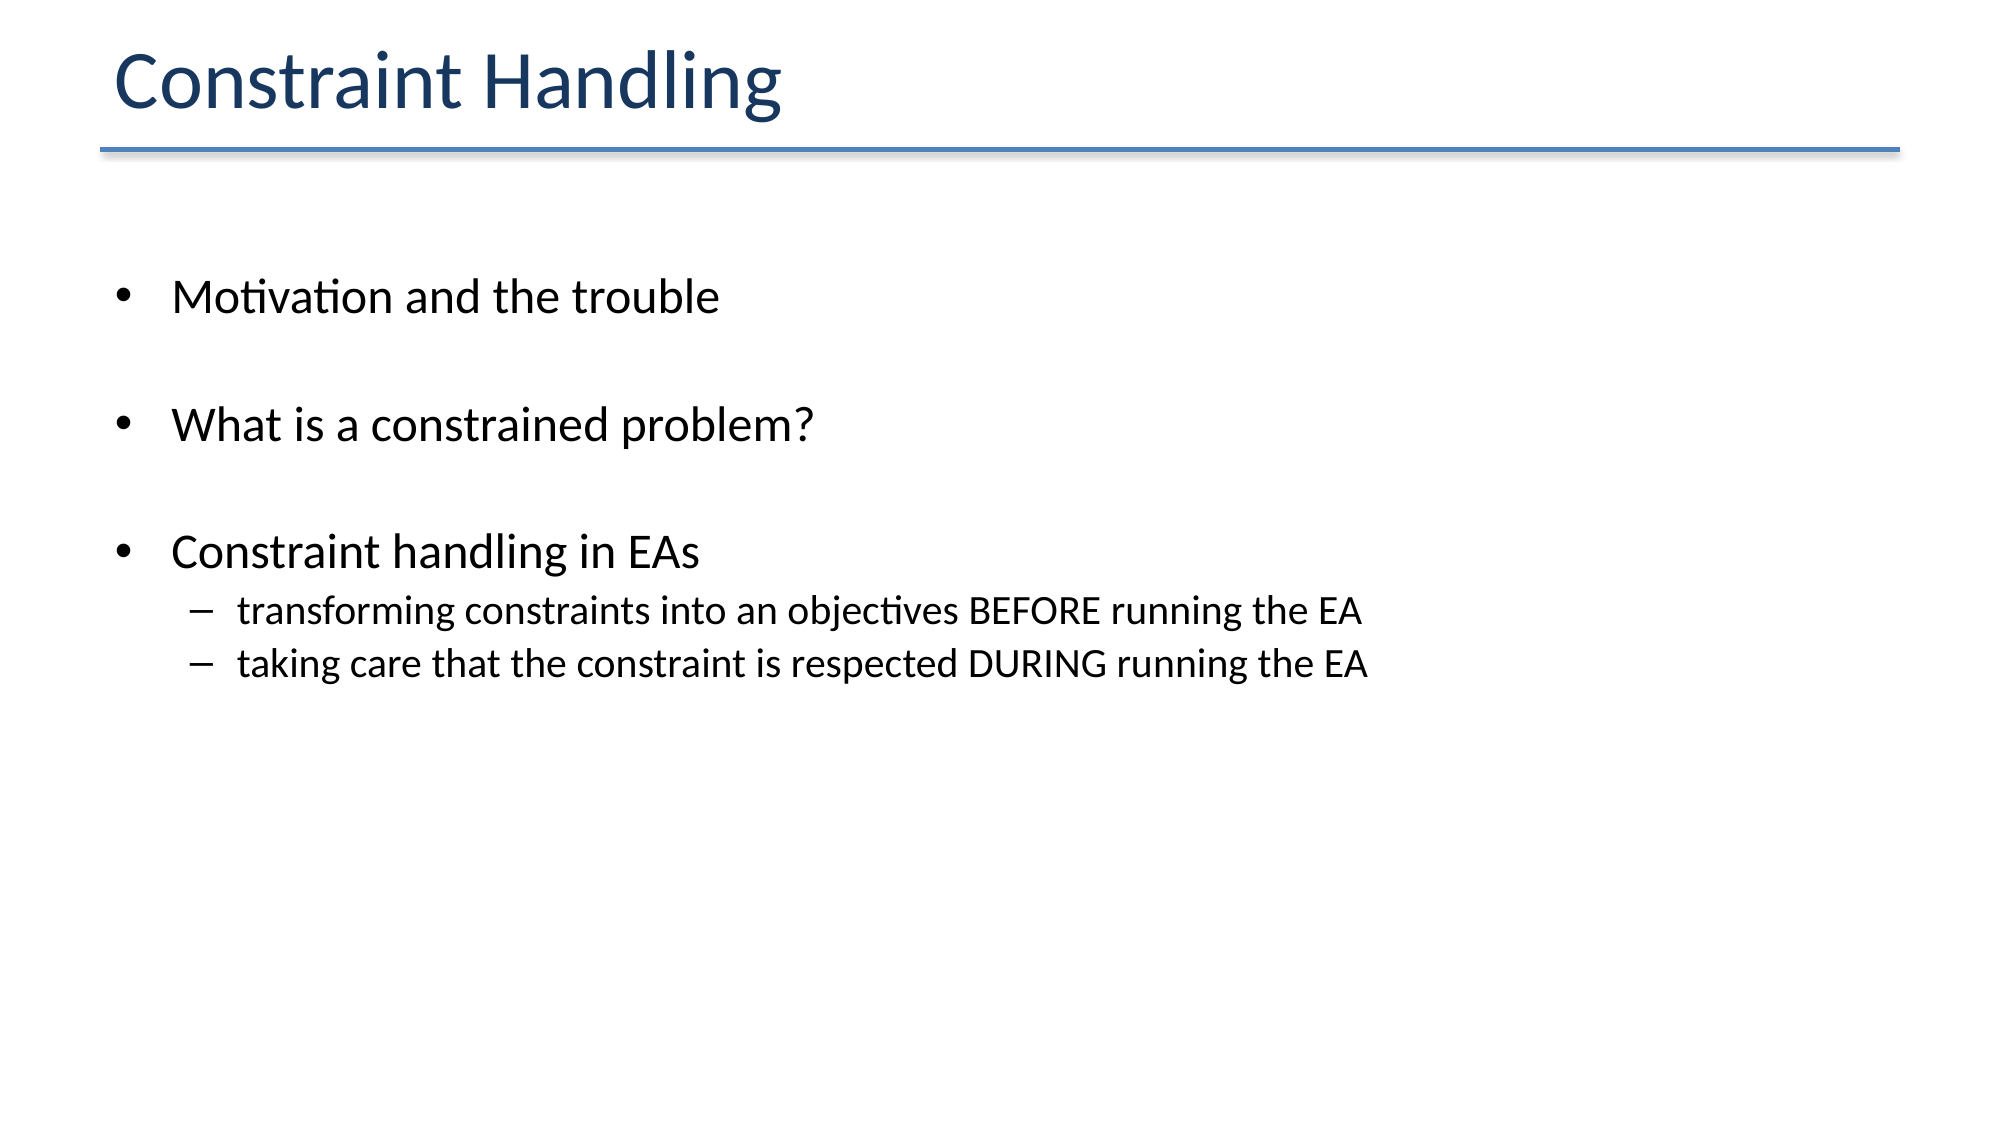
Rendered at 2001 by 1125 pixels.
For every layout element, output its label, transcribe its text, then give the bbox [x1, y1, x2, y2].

list Motivation and the trouble What is a constrained problem? Constraint handling in EAs transforming constraints into an objectives BEFORE running the EA taking care that the constraint is respected DURING running the EA [99, 262, 1900, 1005]
title Constraint Handling [99, 3, 1900, 147]
